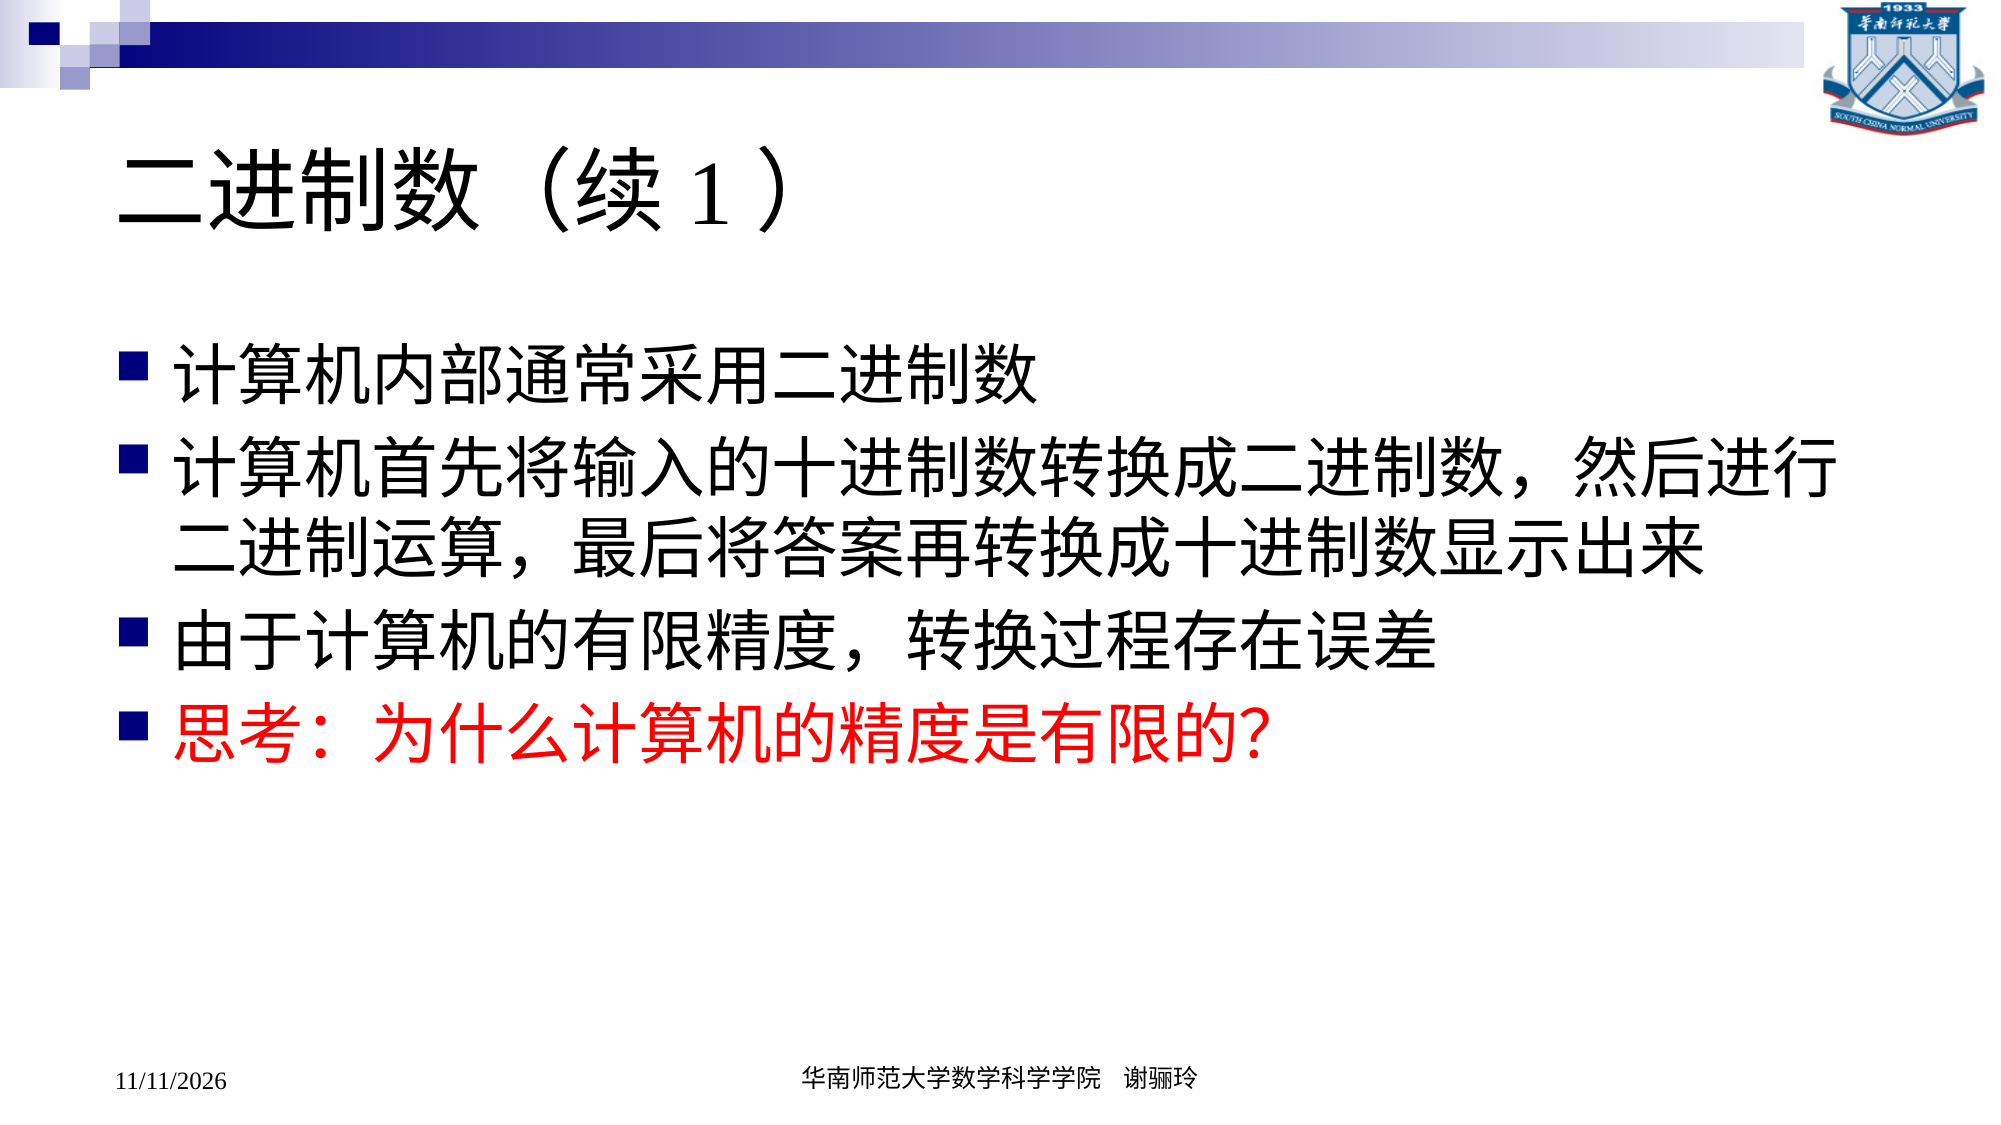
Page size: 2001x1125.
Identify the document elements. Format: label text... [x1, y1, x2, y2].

footer 华南师范大学数学科学学院 谢骊玲 [683, 1024, 1317, 1101]
title 二进制数（续1） [99, 75, 1900, 300]
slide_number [99, 1024, 567, 1103]
list 计算机内部通常采用二进制数 计算机首先将输入的十进制数转换成二进制数，然后进行二进制运算，最后将答案再转换成十进制数显示出来 由于计算机的有限精度，转换过程存在误差 思考：为什么计算机的精度是有限的？ [99, 324, 1900, 963]
picture [1804, 0, 2000, 142]
